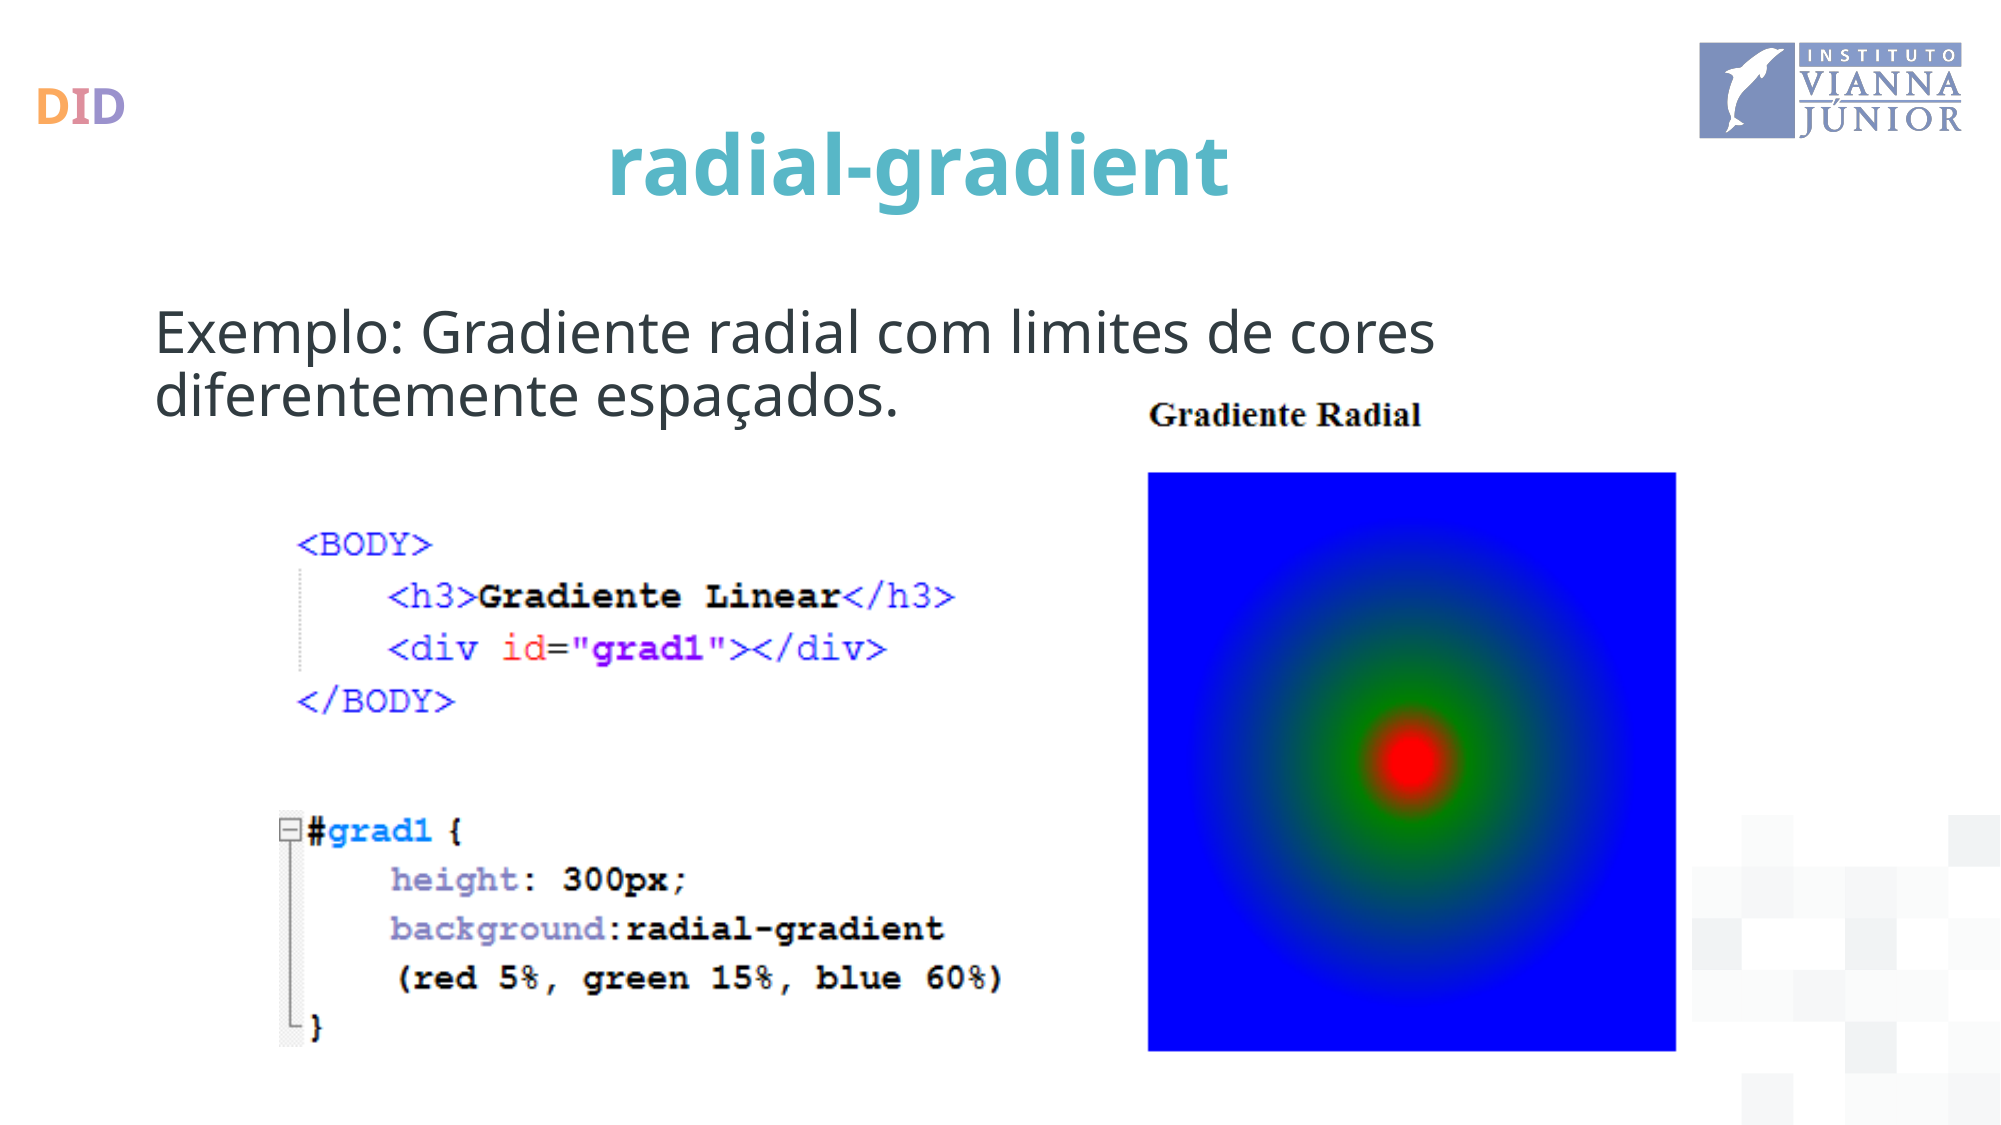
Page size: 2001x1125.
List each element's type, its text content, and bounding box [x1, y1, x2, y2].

title radial-gradient [137, 59, 1700, 278]
picture [279, 515, 965, 731]
picture [279, 810, 1018, 1047]
list Exemplo: Gradiente radial com limites de cores diferentemente espaçados. [139, 295, 1865, 1062]
picture [1135, 388, 1692, 1073]
